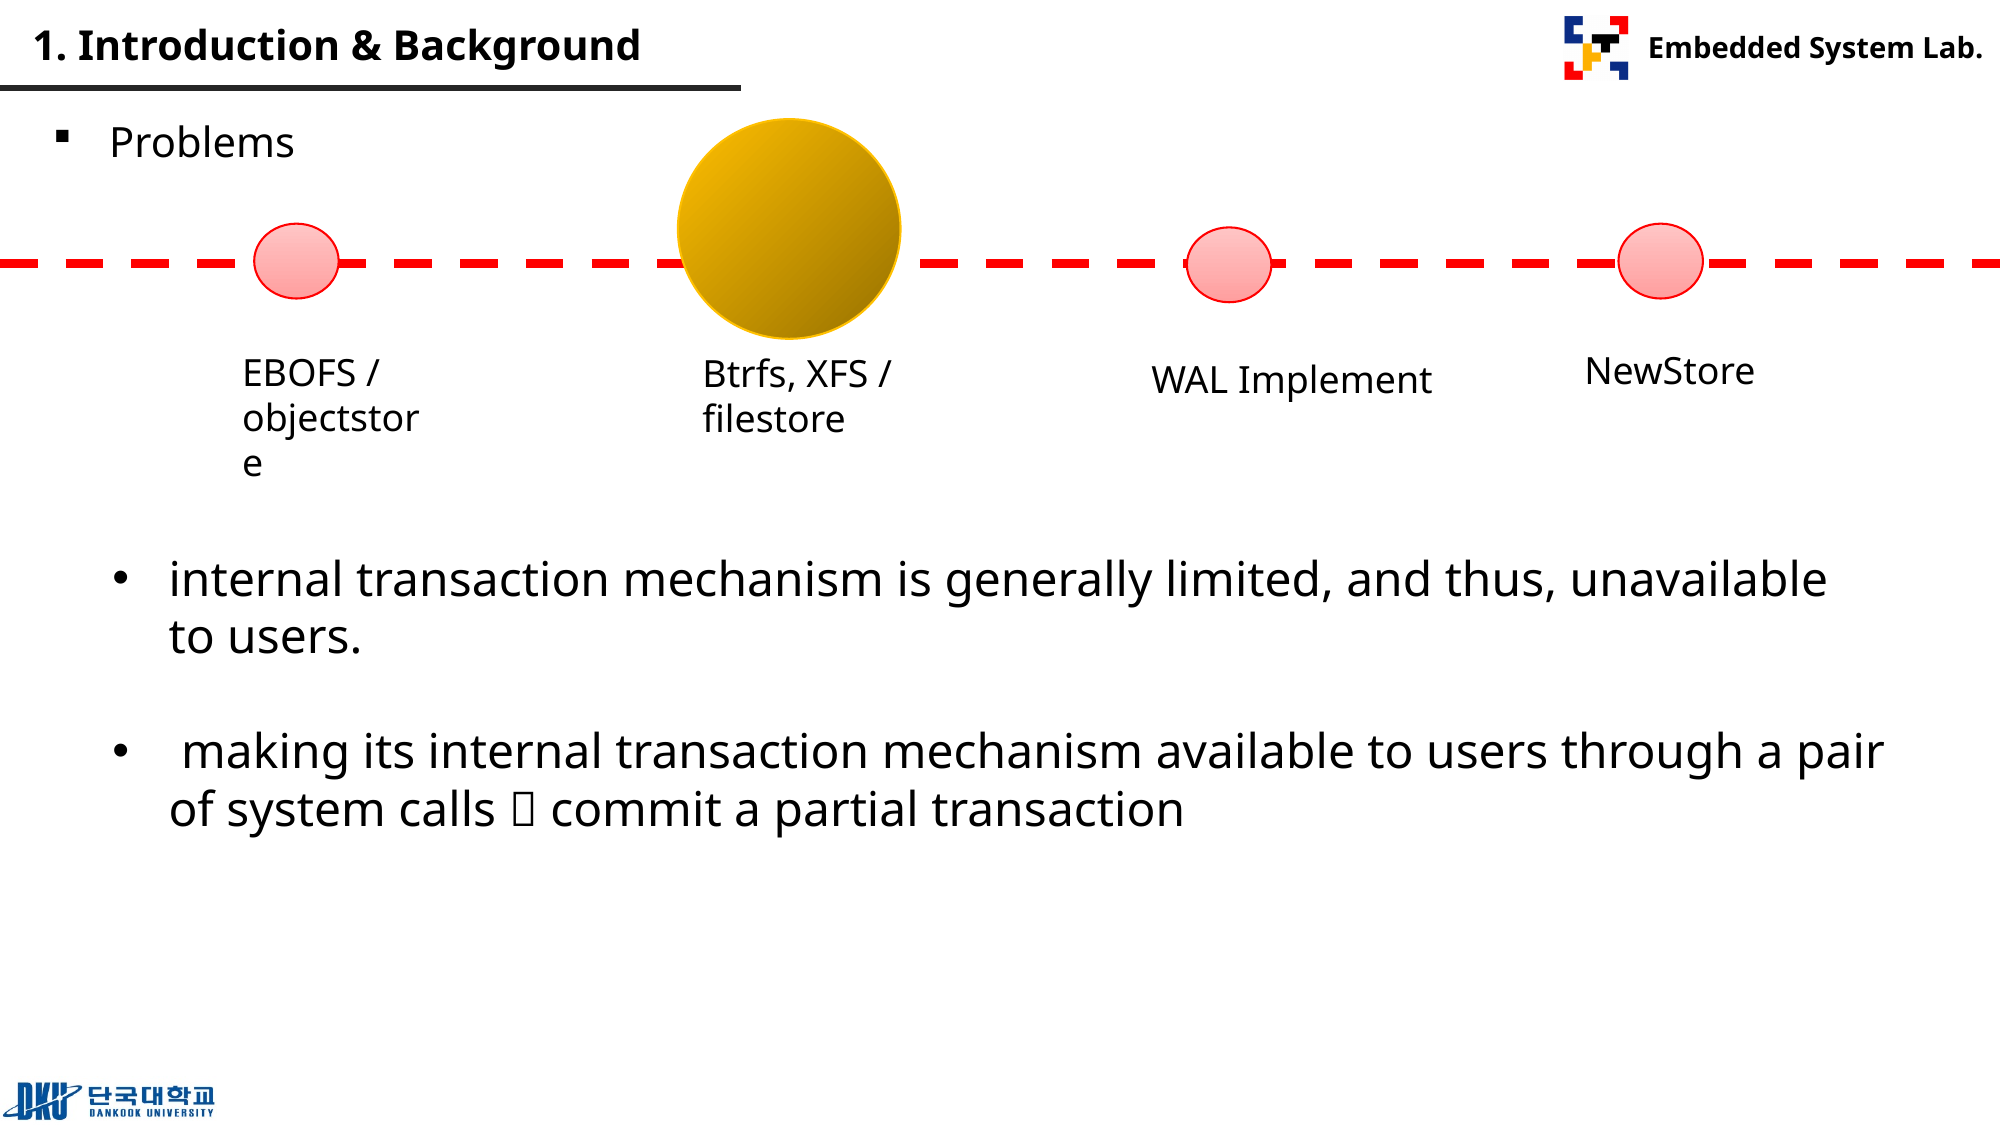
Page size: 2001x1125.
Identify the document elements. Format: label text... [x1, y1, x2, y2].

text_box [1185, 264, 1273, 304]
title 1. Introduction & Background [17, 17, 1474, 78]
text_box [253, 222, 340, 263]
text_box internal transaction mechanism is generally limited, and thus, unavailable to users. making its internal transaction mechanism available to users through a pair of system calls  commit a partial transaction [97, 541, 1903, 901]
text_box Btrfs, XFS / filestore [687, 342, 911, 447]
picture [1563, 15, 1629, 81]
picture [0, 1076, 217, 1125]
text_box [1617, 222, 1705, 263]
text_box [676, 118, 902, 263]
text_box Problems [38, 108, 1844, 174]
text_box [682, 264, 896, 340]
text_box EBOFS / objectstore [227, 342, 450, 492]
text_box [253, 264, 340, 300]
text_box [1185, 226, 1273, 263]
text_box WAL Implement [1136, 349, 1450, 409]
text_box [1617, 264, 1704, 300]
text_box NewStore [1569, 339, 1793, 400]
